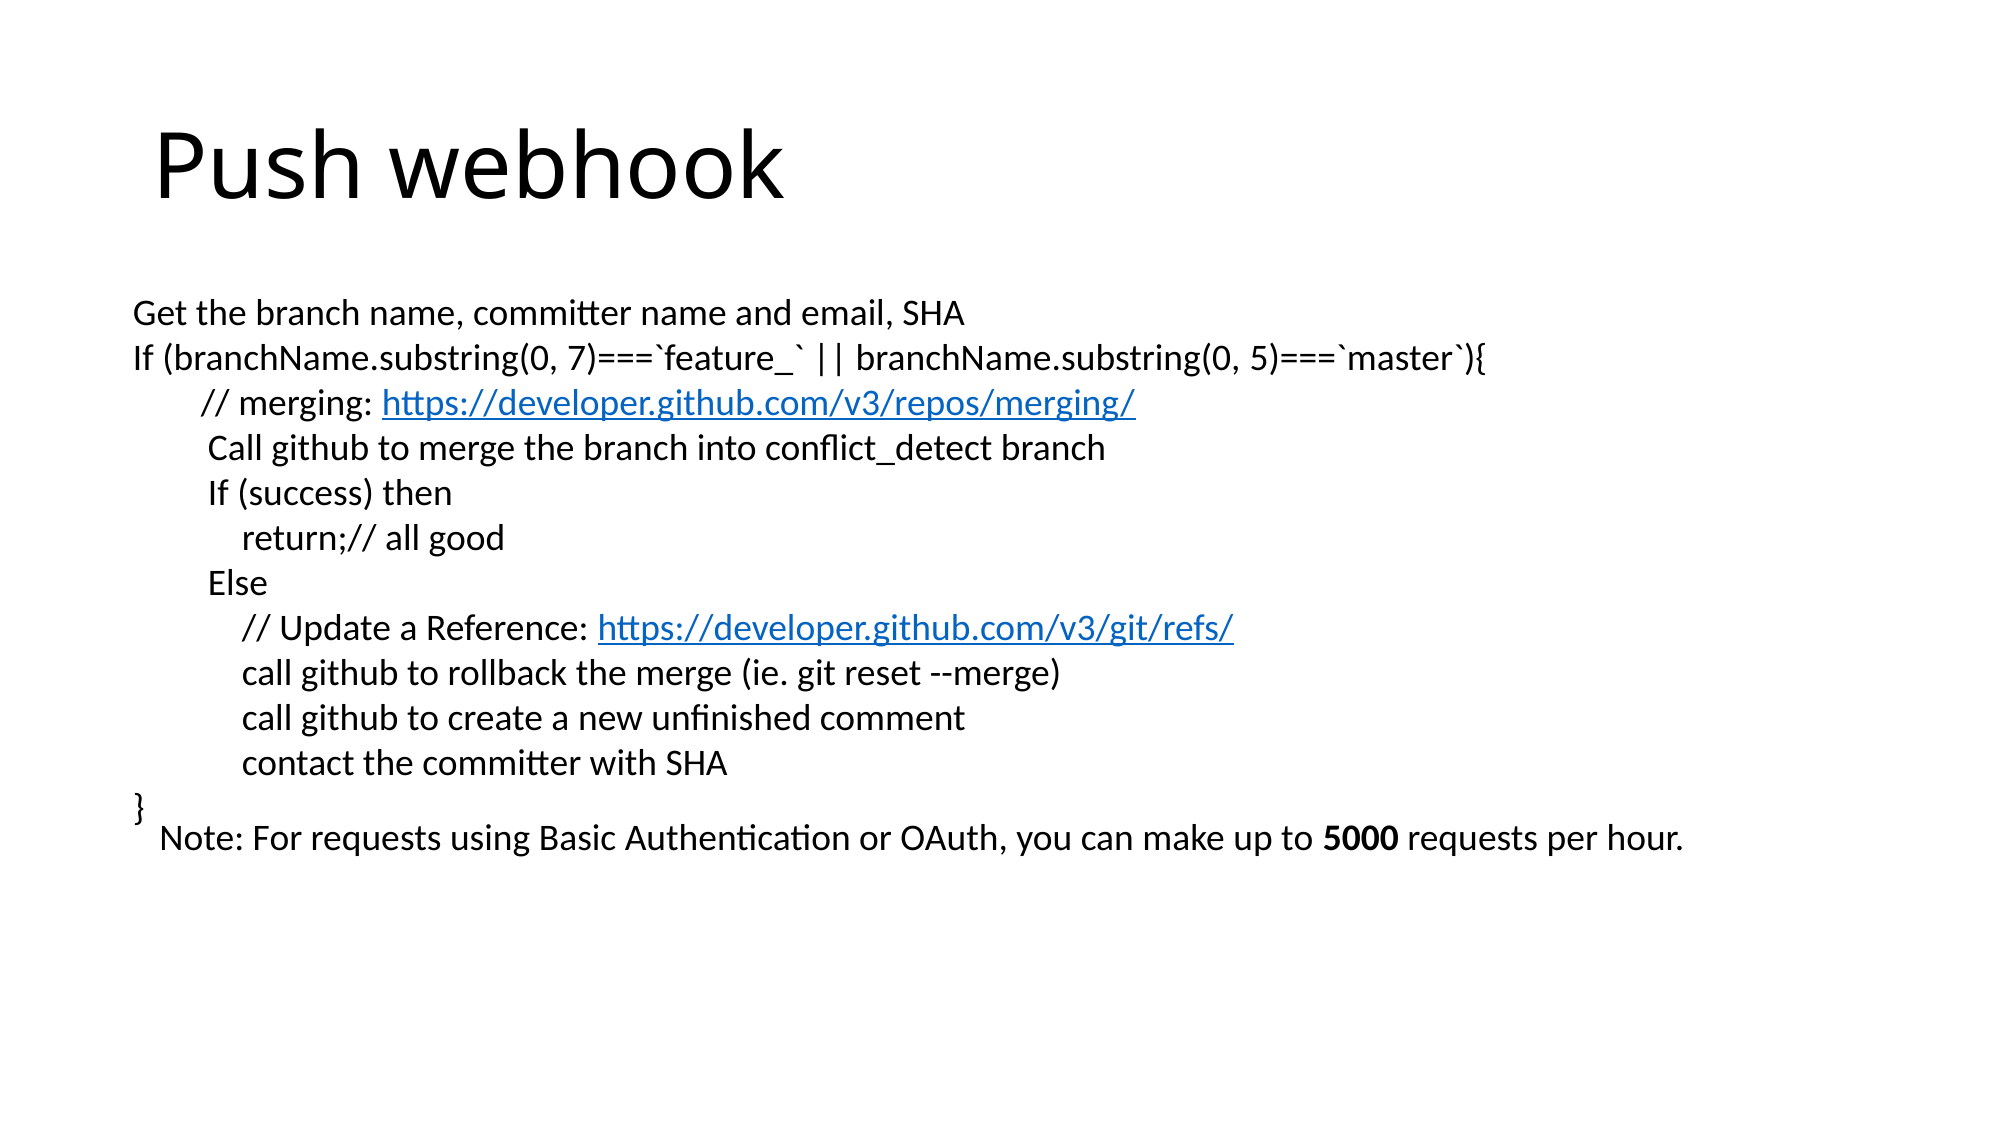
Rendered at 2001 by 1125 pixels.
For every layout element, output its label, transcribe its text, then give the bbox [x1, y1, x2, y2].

text_box Get the branch name, committer name and email, SHA If (branchName.substring(0, 7)===`feature_` || branchName.substring(0, 5)===`master`){ // merging: https://developer.github.com/v3/repos/merging/ Call github to merge the branch into conflict_detect branch If (success) then return;// all good Else // Update a Reference: https://developer.github.com/v3/git/refs/ call github to rollback the merge (ie. git reset --merge) call github to create a new unfinished comment contact the committer with SHA } [118, 280, 1863, 835]
text_box Note: For requests using Basic Authentication or OAuth, you can make up to 5000 requests per hour. [144, 805, 1898, 866]
title Push webhook [137, 59, 1863, 278]
